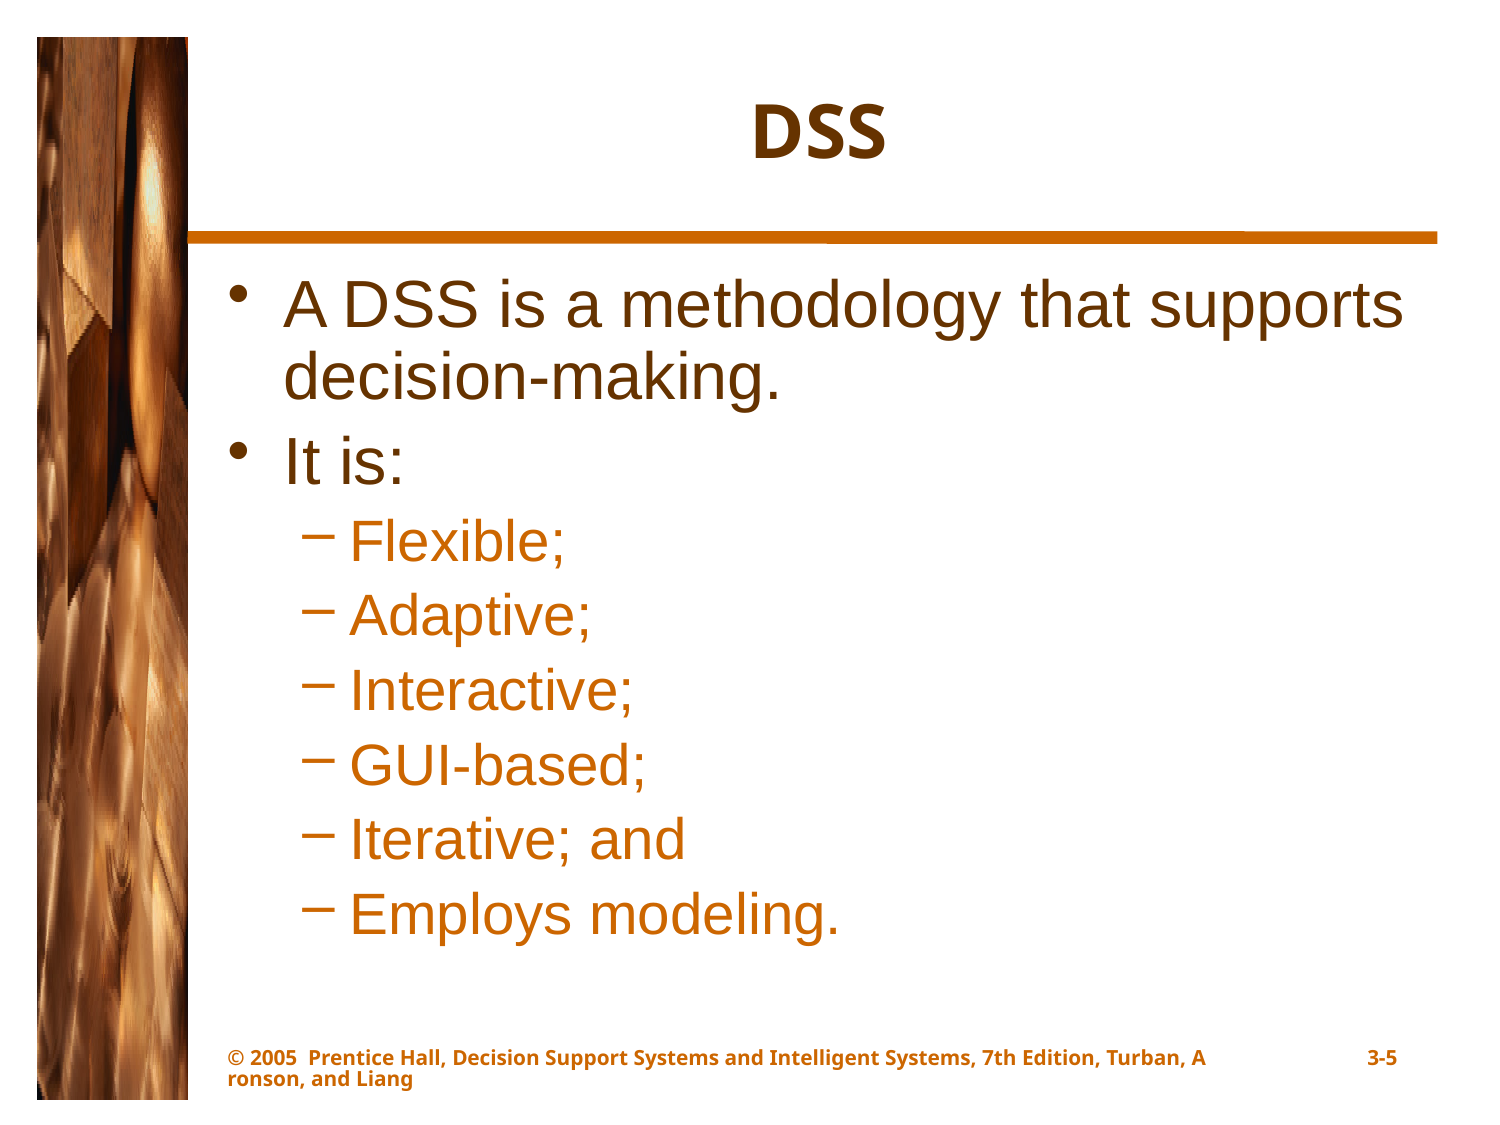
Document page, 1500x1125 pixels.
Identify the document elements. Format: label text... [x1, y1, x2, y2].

footer © 2005 Prentice Hall, Decision Support Systems and Intelligent Systems, 7th Edition, Turban, Aronson, and Liang [212, 1037, 1226, 1091]
picture [37, 37, 188, 1100]
list A DSS is a methodology that supports decision-making. It is: Flexible; Adaptive; Interactive; GUI-based; Iterative; and Employs modeling. [212, 262, 1426, 1006]
slide_number 3-5 [1237, 1037, 1413, 1088]
title DSS [212, 44, 1426, 213]
